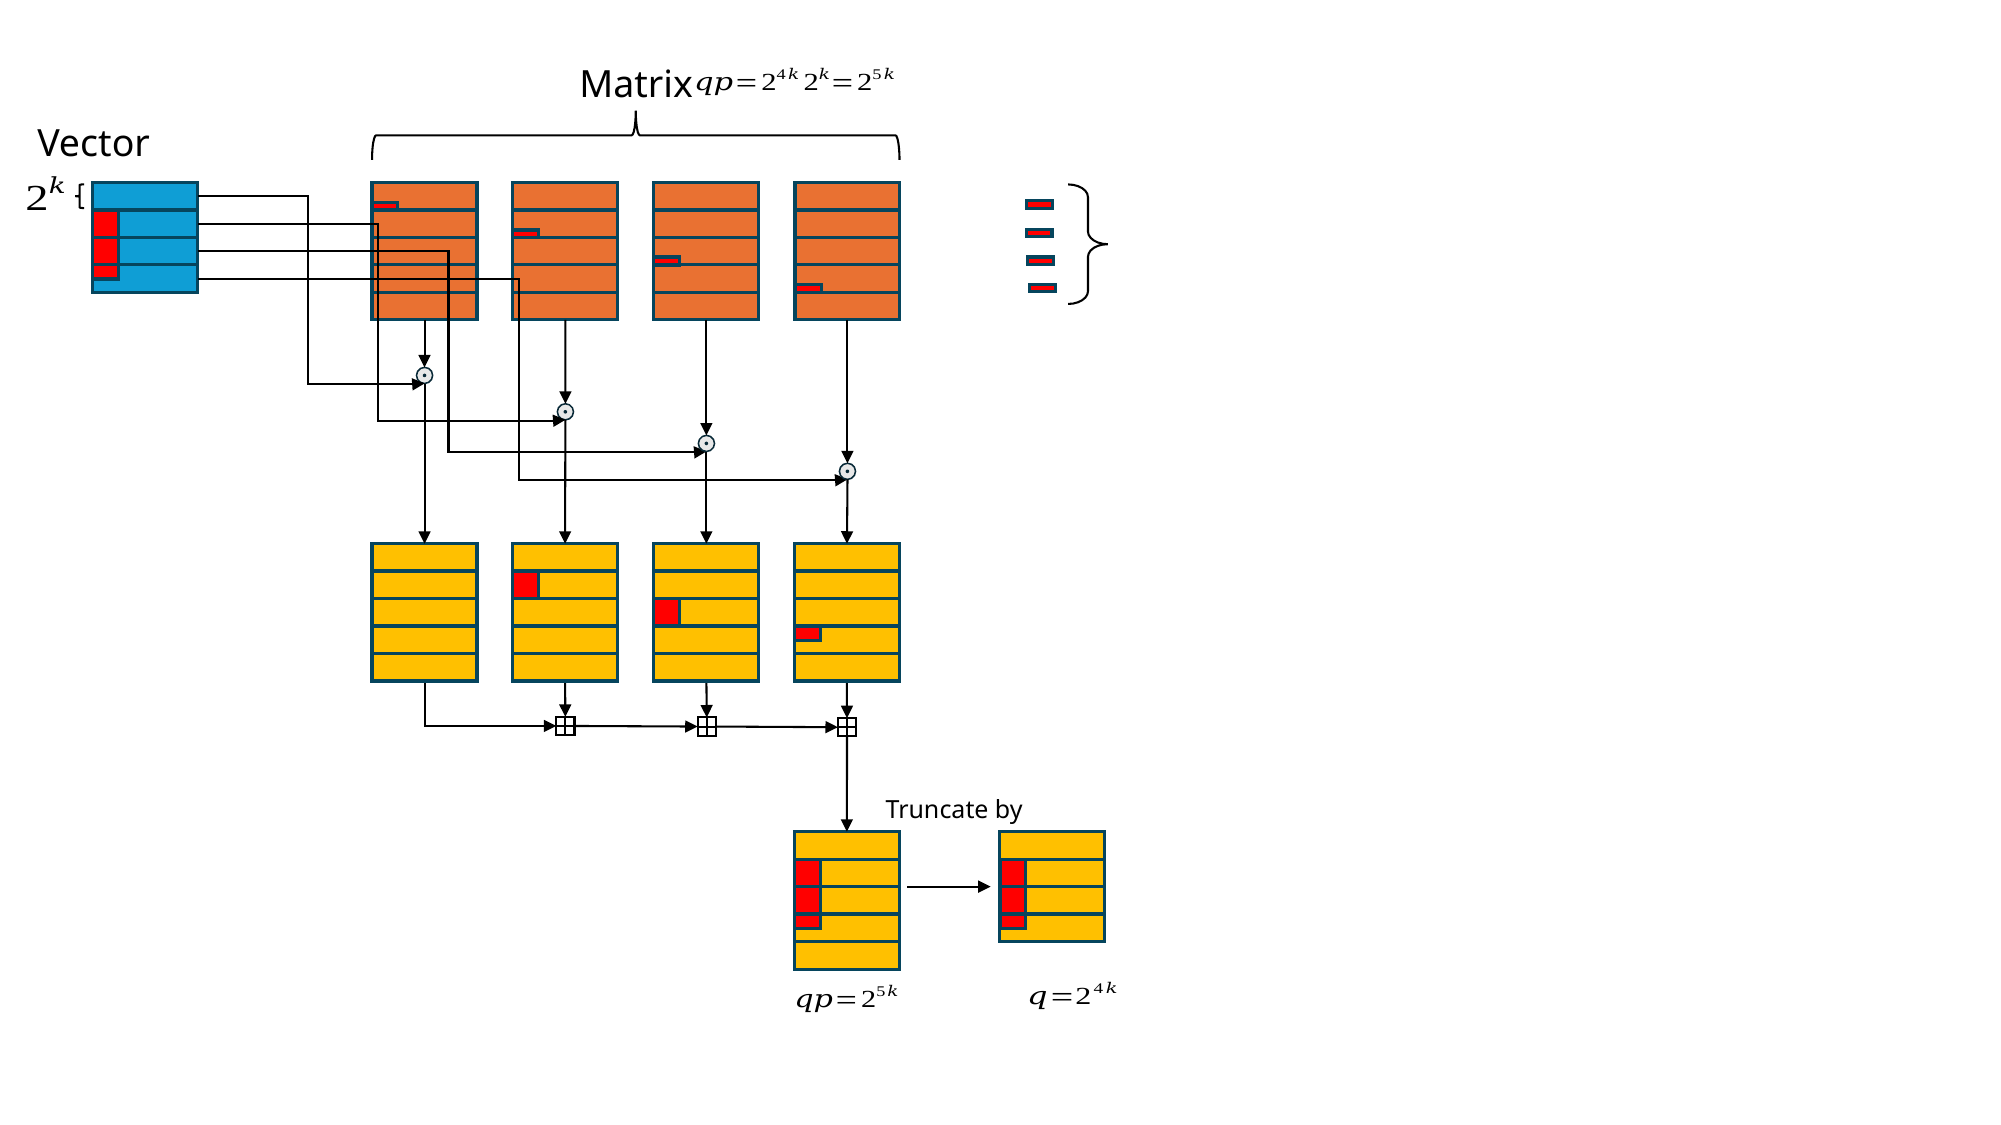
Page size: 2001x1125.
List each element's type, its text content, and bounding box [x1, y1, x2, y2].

text_box [370, 652, 467, 683]
text_box [511, 569, 540, 600]
text_box [652, 625, 760, 652]
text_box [197, 223, 558, 250]
text_box [793, 597, 901, 625]
text_box [998, 888, 1027, 916]
text_box [793, 236, 901, 263]
text_box [558, 236, 619, 250]
text_box [75, 183, 85, 210]
text_box [1028, 283, 1057, 293]
text_box [370, 181, 479, 208]
text_box [793, 208, 901, 236]
text_box [511, 181, 619, 208]
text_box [197, 195, 417, 223]
text_box [511, 208, 619, 236]
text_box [837, 717, 857, 737]
text_box [793, 652, 901, 683]
text_box [120, 208, 197, 236]
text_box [197, 250, 699, 278]
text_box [555, 716, 576, 736]
text_box [417, 208, 479, 223]
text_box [467, 637, 514, 770]
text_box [197, 278, 840, 472]
text_box [370, 542, 479, 569]
text_box [998, 913, 1106, 943]
text_box [370, 569, 479, 597]
text_box [822, 885, 901, 913]
text_box [1027, 885, 1106, 913]
text_box [793, 542, 901, 569]
text_box [652, 597, 681, 628]
text_box [652, 181, 760, 208]
text_box [370, 597, 479, 625]
text_box [822, 858, 901, 885]
text_box [793, 263, 901, 291]
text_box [697, 716, 717, 737]
text_box [370, 625, 479, 652]
text_box [998, 916, 1027, 930]
text_box [793, 940, 901, 971]
text_box [681, 597, 760, 625]
text_box [540, 569, 619, 597]
text_box [371, 113, 901, 160]
text_box [91, 236, 120, 263]
text_box [120, 236, 197, 263]
text_box [514, 652, 619, 683]
text_box [652, 569, 760, 597]
text_box [793, 625, 822, 642]
text_box [840, 291, 901, 321]
text_box [1025, 199, 1054, 210]
text_box [793, 625, 901, 652]
text_box [511, 625, 619, 652]
text_box [652, 542, 760, 569]
text_box [793, 830, 901, 858]
text_box [998, 858, 1027, 888]
text_box [91, 208, 120, 236]
text_box [998, 830, 1106, 858]
text_box [837, 462, 858, 481]
text_box [793, 181, 901, 208]
text_box [793, 916, 822, 930]
text_box [1027, 858, 1106, 885]
text_box [1026, 255, 1055, 266]
text_box [91, 181, 199, 208]
text_box [1068, 183, 1108, 305]
text_box [793, 888, 822, 916]
text_box Vector [22, 111, 165, 171]
text_box [652, 236, 760, 263]
text_box [699, 263, 760, 278]
text_box [91, 263, 120, 281]
text_box [511, 542, 619, 569]
text_box Matrix [564, 52, 708, 113]
text_box [1025, 228, 1054, 238]
text_box [793, 569, 901, 597]
text_box [652, 208, 760, 236]
text_box [652, 652, 760, 683]
text_box [793, 913, 901, 940]
text_box [91, 263, 197, 294]
text_box [793, 858, 822, 888]
text_box [511, 597, 619, 625]
